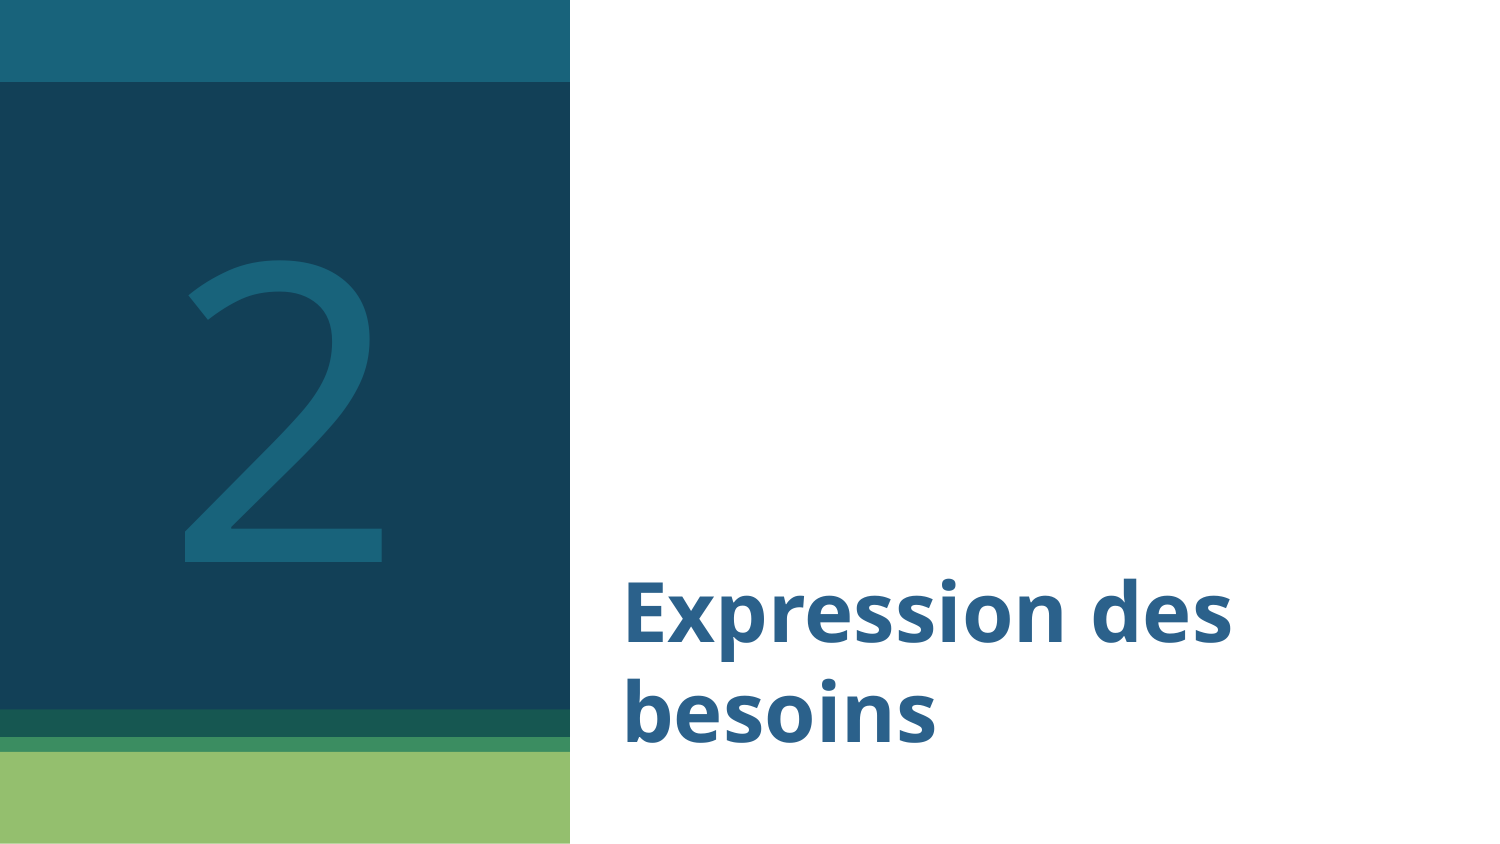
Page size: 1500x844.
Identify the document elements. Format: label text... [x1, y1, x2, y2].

title Expression des besoins [606, 474, 1470, 775]
text_box 2 [0, 82, 570, 709]
